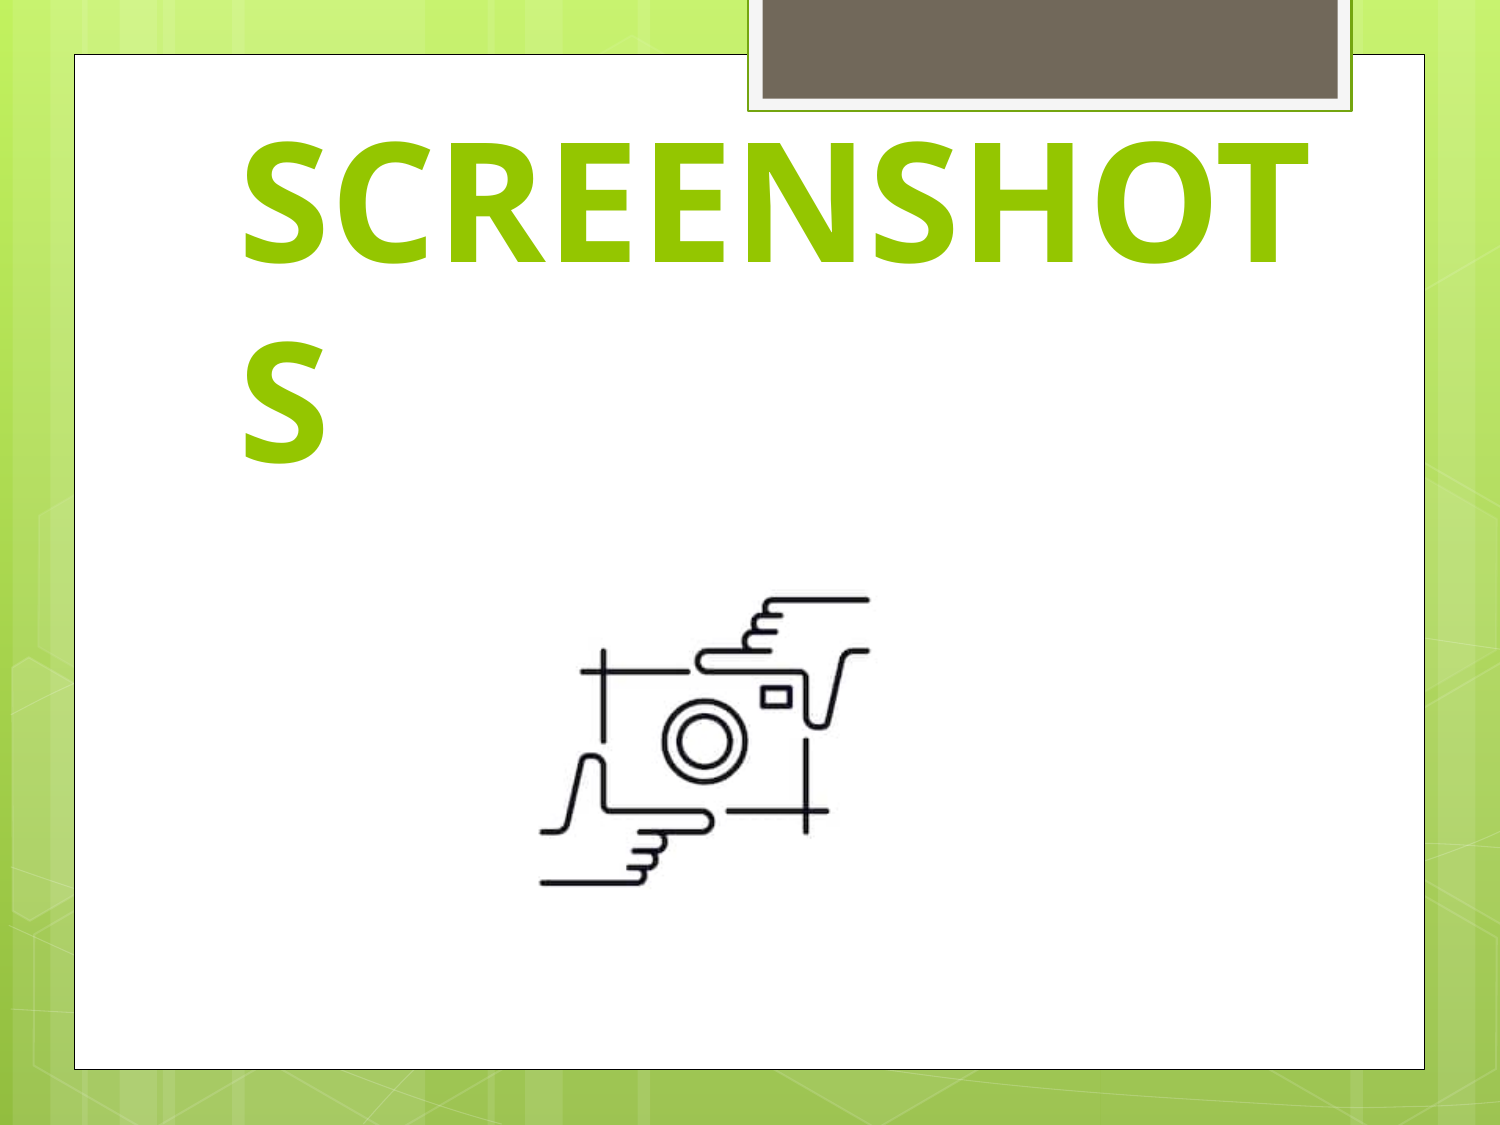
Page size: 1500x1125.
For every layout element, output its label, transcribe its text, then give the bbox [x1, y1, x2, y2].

picture [501, 538, 909, 941]
title SCREENSHOTS [223, 314, 1376, 504]
